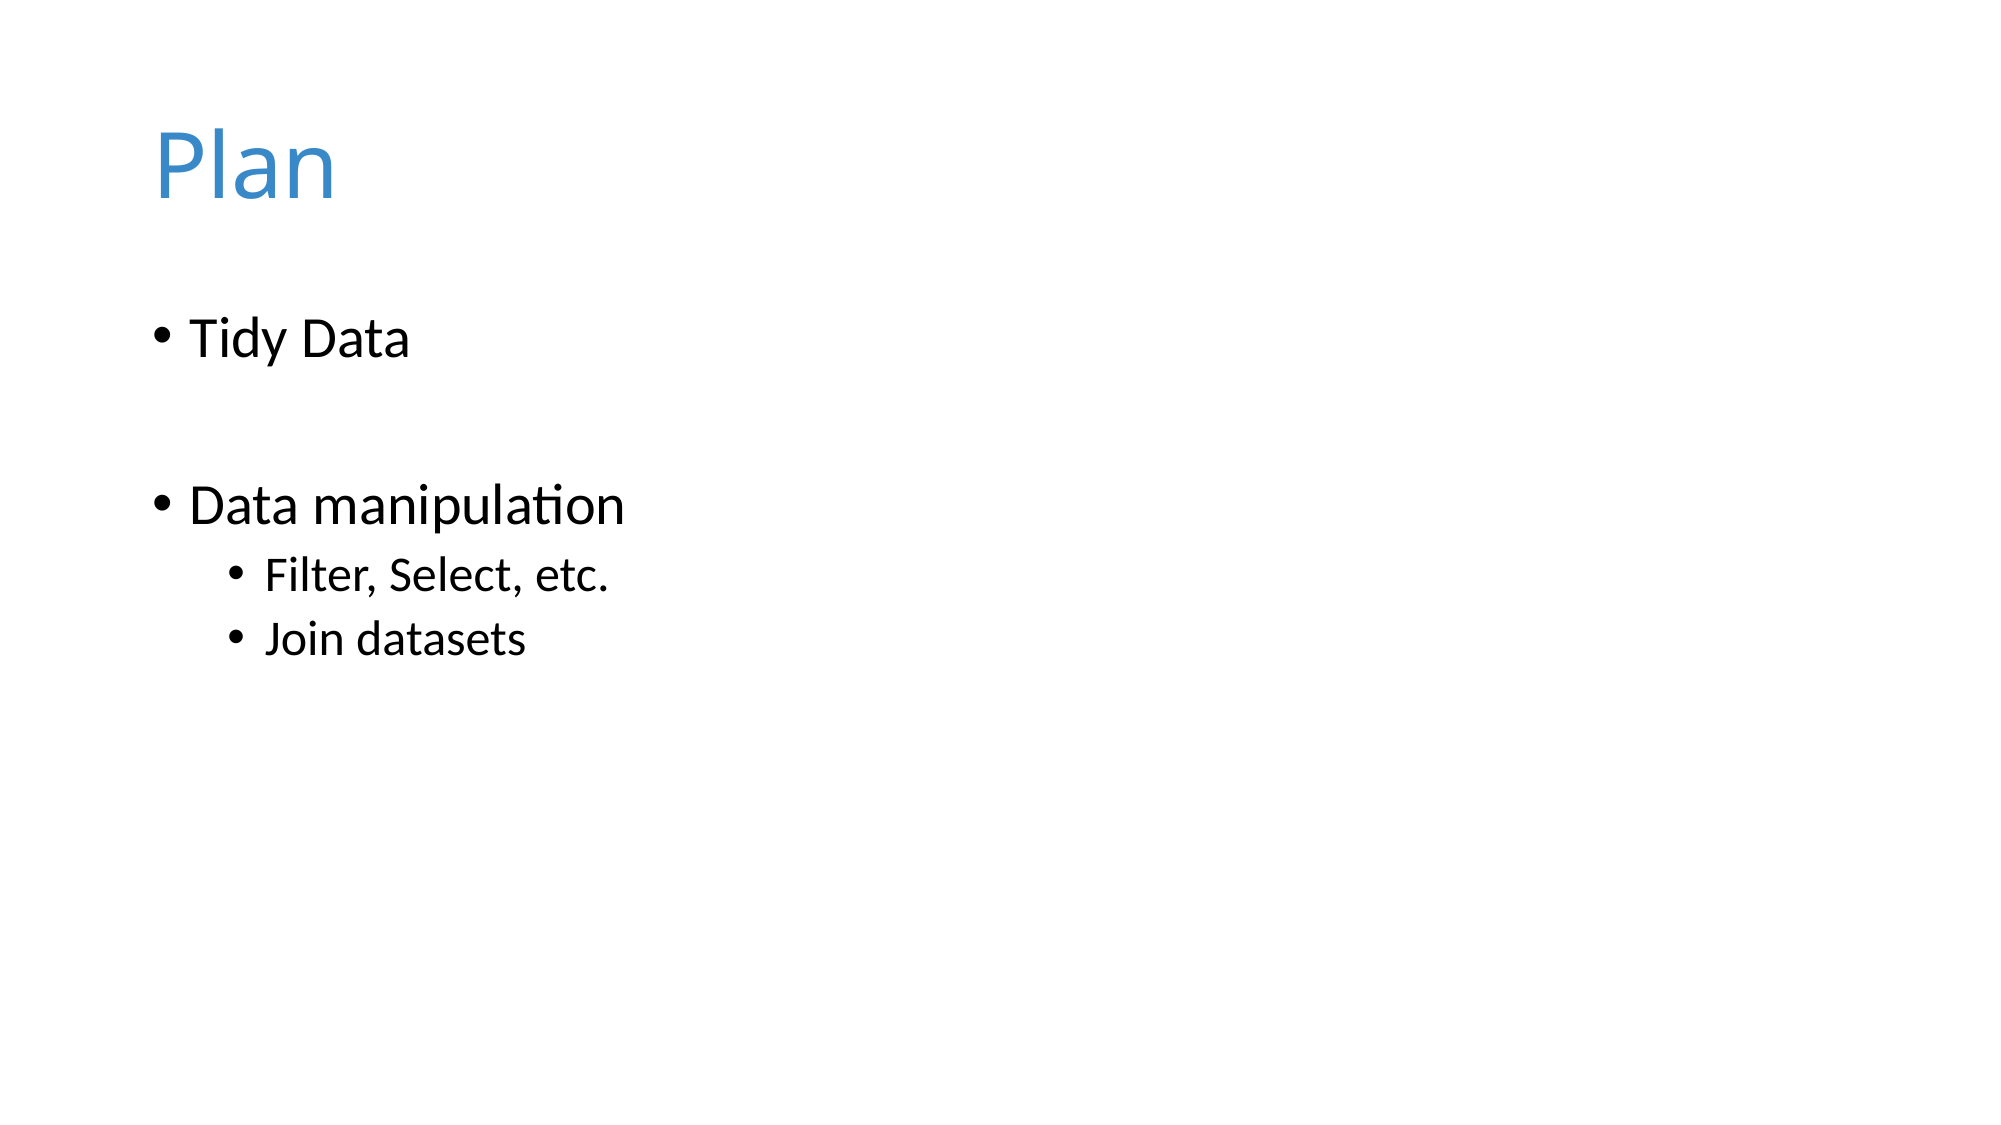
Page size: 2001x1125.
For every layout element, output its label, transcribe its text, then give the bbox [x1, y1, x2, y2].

title Plan [137, 59, 1863, 278]
list Tidy Data Data manipulation Filter, Select, etc. Join datasets [137, 299, 1863, 1014]
